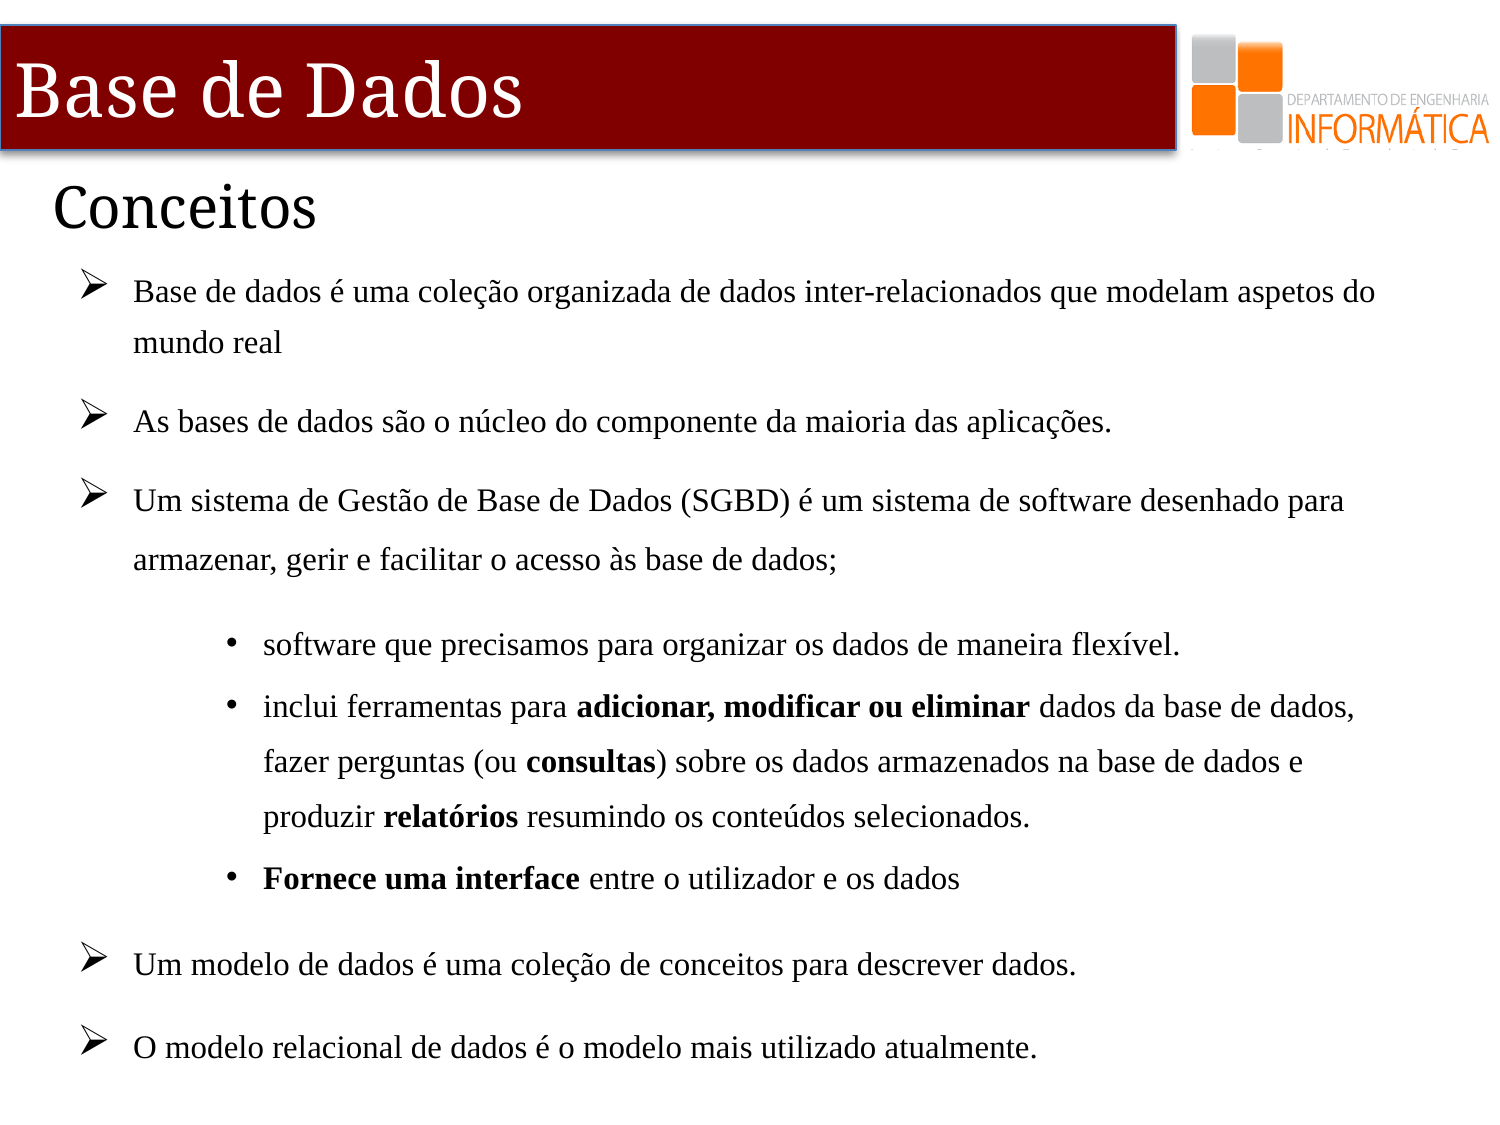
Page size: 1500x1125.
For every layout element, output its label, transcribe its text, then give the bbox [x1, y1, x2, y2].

list Base de dados é uma coleção organizada de dados inter-relacionados que modelam aspetos do mundo real As bases de dados são o núcleo do componente da maioria das aplicações. Um sistema de Gestão de Base de Dados (SGBD) é um sistema de software desenhado para armazenar, gerir e facilitar o acesso às base de dados; software que precisamos para organizar os dados de maneira flexível. inclui ferramentas para adicionar, modificar ou eliminar dados da base de dados, fazer perguntas (ou consultas) sobre os dados armazenados na base de dados e produzir relatórios resumindo os conteúdos selecionados. Fornece uma interface entre o utilizador e os dados Um modelo de dados é uma coleção de conceitos para descrever dados. O modelo relacional de dados é o modelo mais utilizado atualmente. [62, 249, 1413, 1075]
text_box Conceitos [37, 162, 1388, 250]
picture [1180, 24, 1500, 150]
